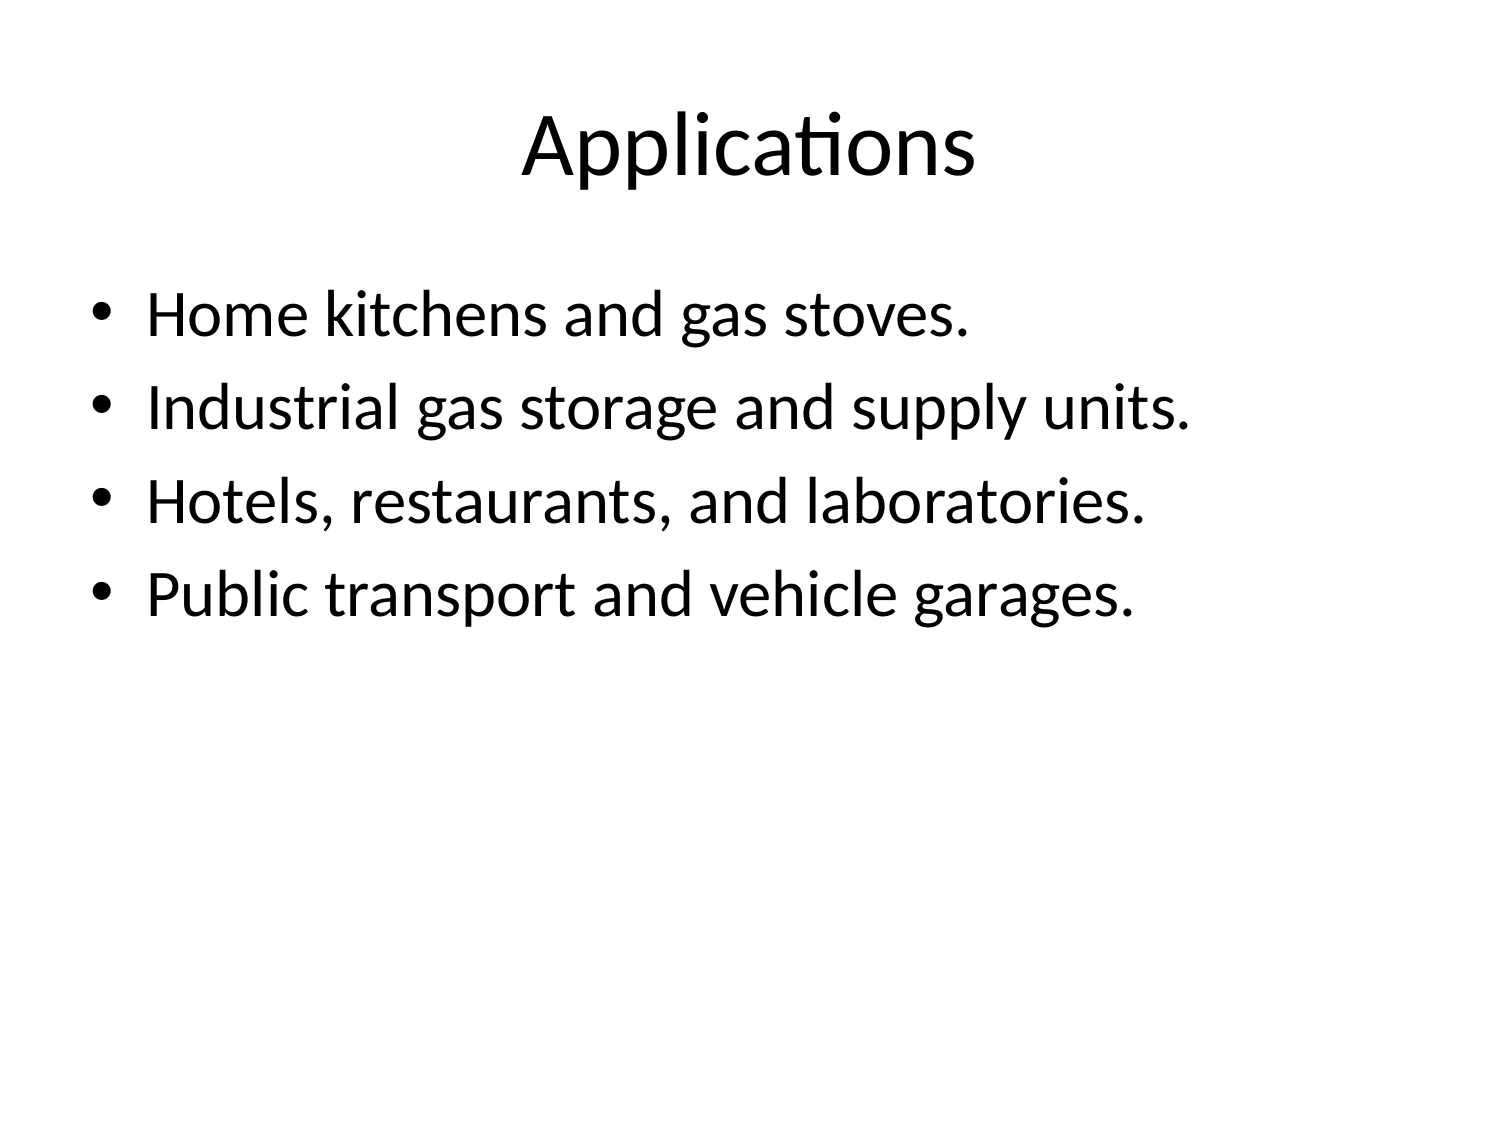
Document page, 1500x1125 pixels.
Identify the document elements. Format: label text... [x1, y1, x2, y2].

title Applications [75, 45, 1425, 233]
list Home kitchens and gas stoves. Industrial gas storage and supply units. Hotels, restaurants, and laboratories. Public transport and vehicle garages. [75, 262, 1425, 1005]
